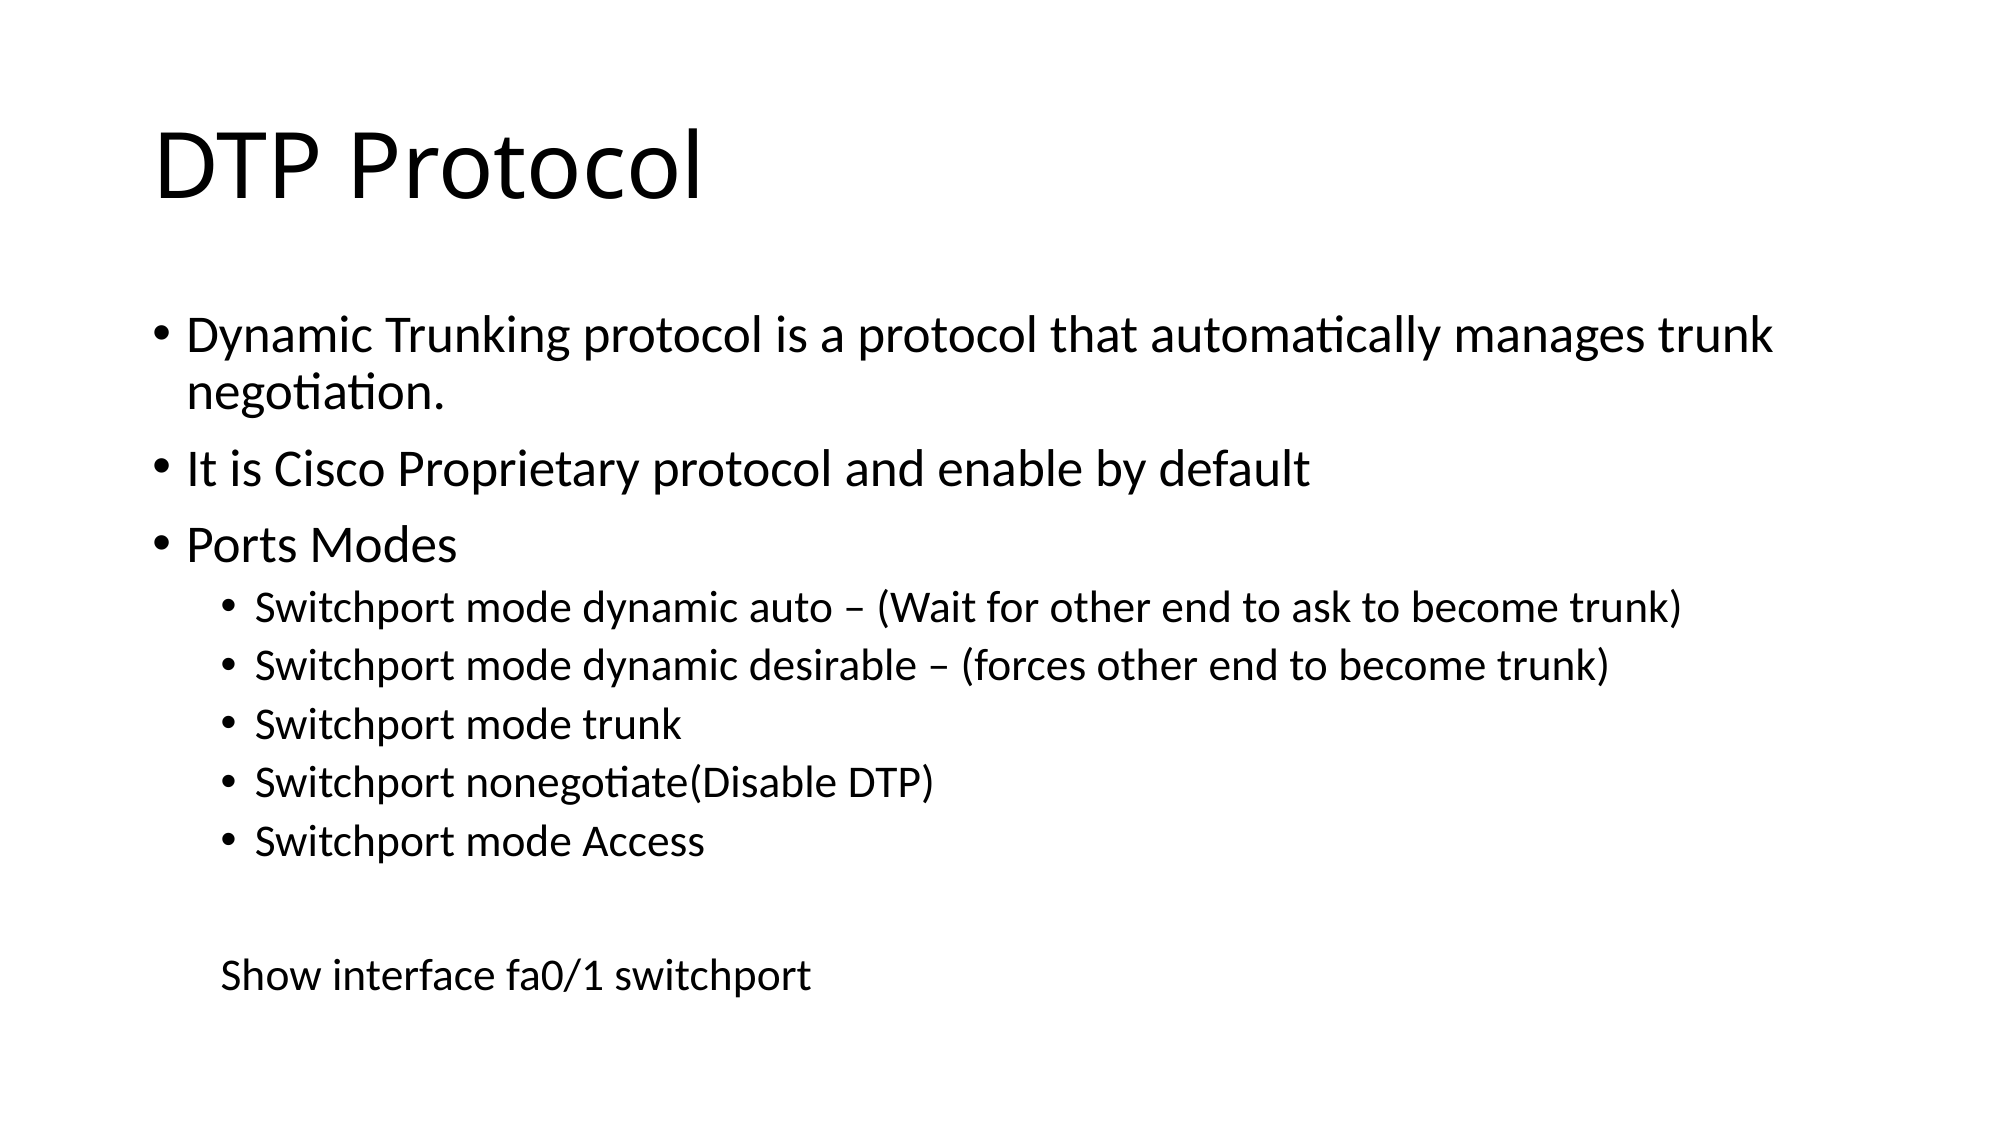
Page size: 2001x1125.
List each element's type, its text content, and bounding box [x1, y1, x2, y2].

title DTP Protocol [137, 59, 1863, 278]
list Dynamic Trunking protocol is a protocol that automatically manages trunk negotiation. It is Cisco Proprietary protocol and enable by default Ports Modes Switchport mode dynamic auto – (Wait for other end to ask to become trunk) Switchport mode dynamic desirable – (forces other end to become trunk) Switchport mode trunk Switchport nonegotiate(Disable DTP) Switchport mode Access Show interface fa0/1 switchport [137, 299, 1863, 1014]
